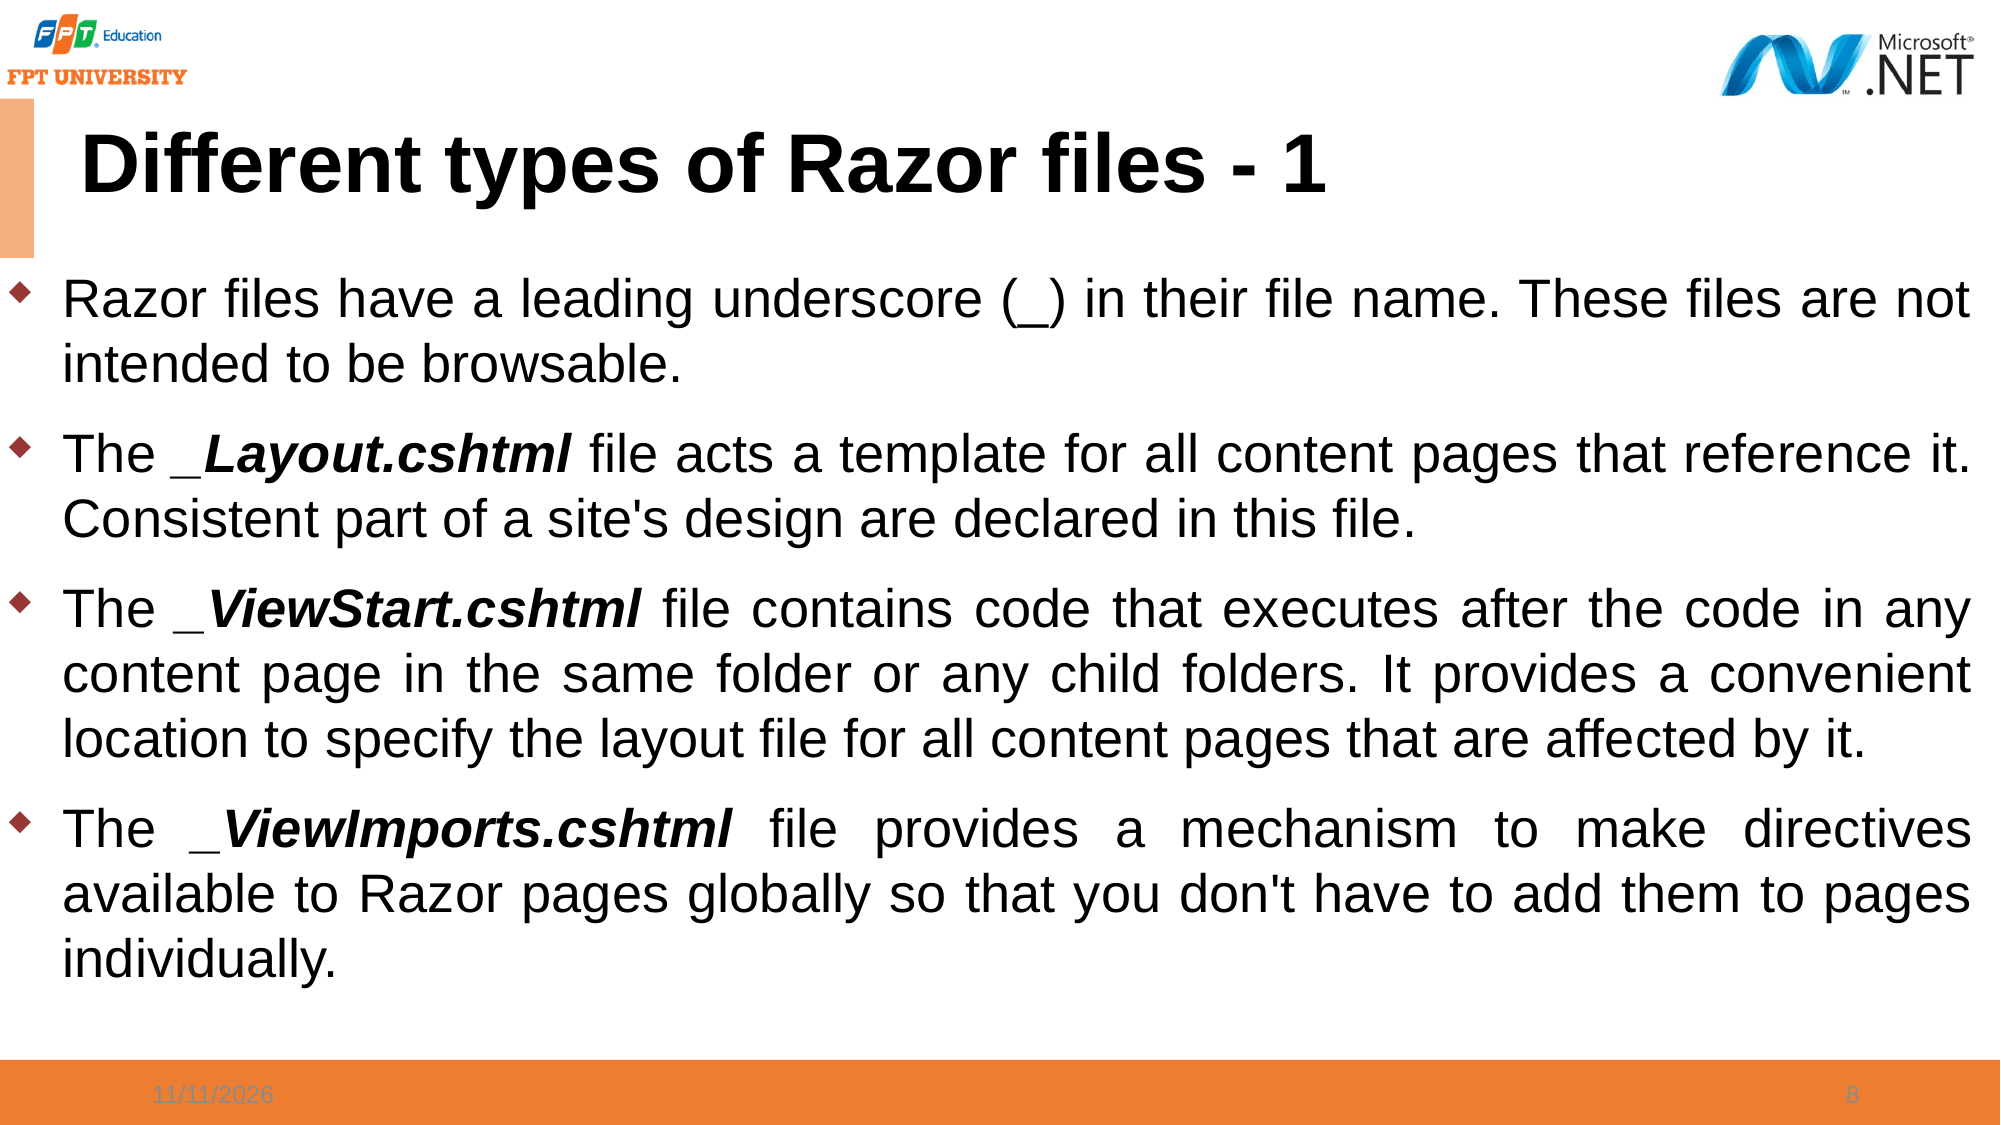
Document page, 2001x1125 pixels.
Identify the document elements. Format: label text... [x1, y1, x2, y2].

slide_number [137, 1063, 588, 1123]
slide_number 8 [1424, 1063, 1875, 1123]
picture [0, 0, 194, 95]
picture [1685, 0, 2001, 129]
title Different types of Razor files - 1 [65, 118, 1952, 213]
text_box Razor files have a leading underscore (_) in their file name. These files are not intended to be browsable. The _Layout.cshtml file acts a template for all content pages that reference it. Consistent part of a site's design are declared in this file. The _ViewStart.cshtml file contains code that executes after the code in any content page in the same folder or any child folders. It provides a convenient location to specify the layout file for all content pages that are affected by it. The _ViewImports.cshtml file provides a mechanism to make directives available to Razor pages globally so that you don't have to add them to pages individually. [0, 256, 1990, 996]
